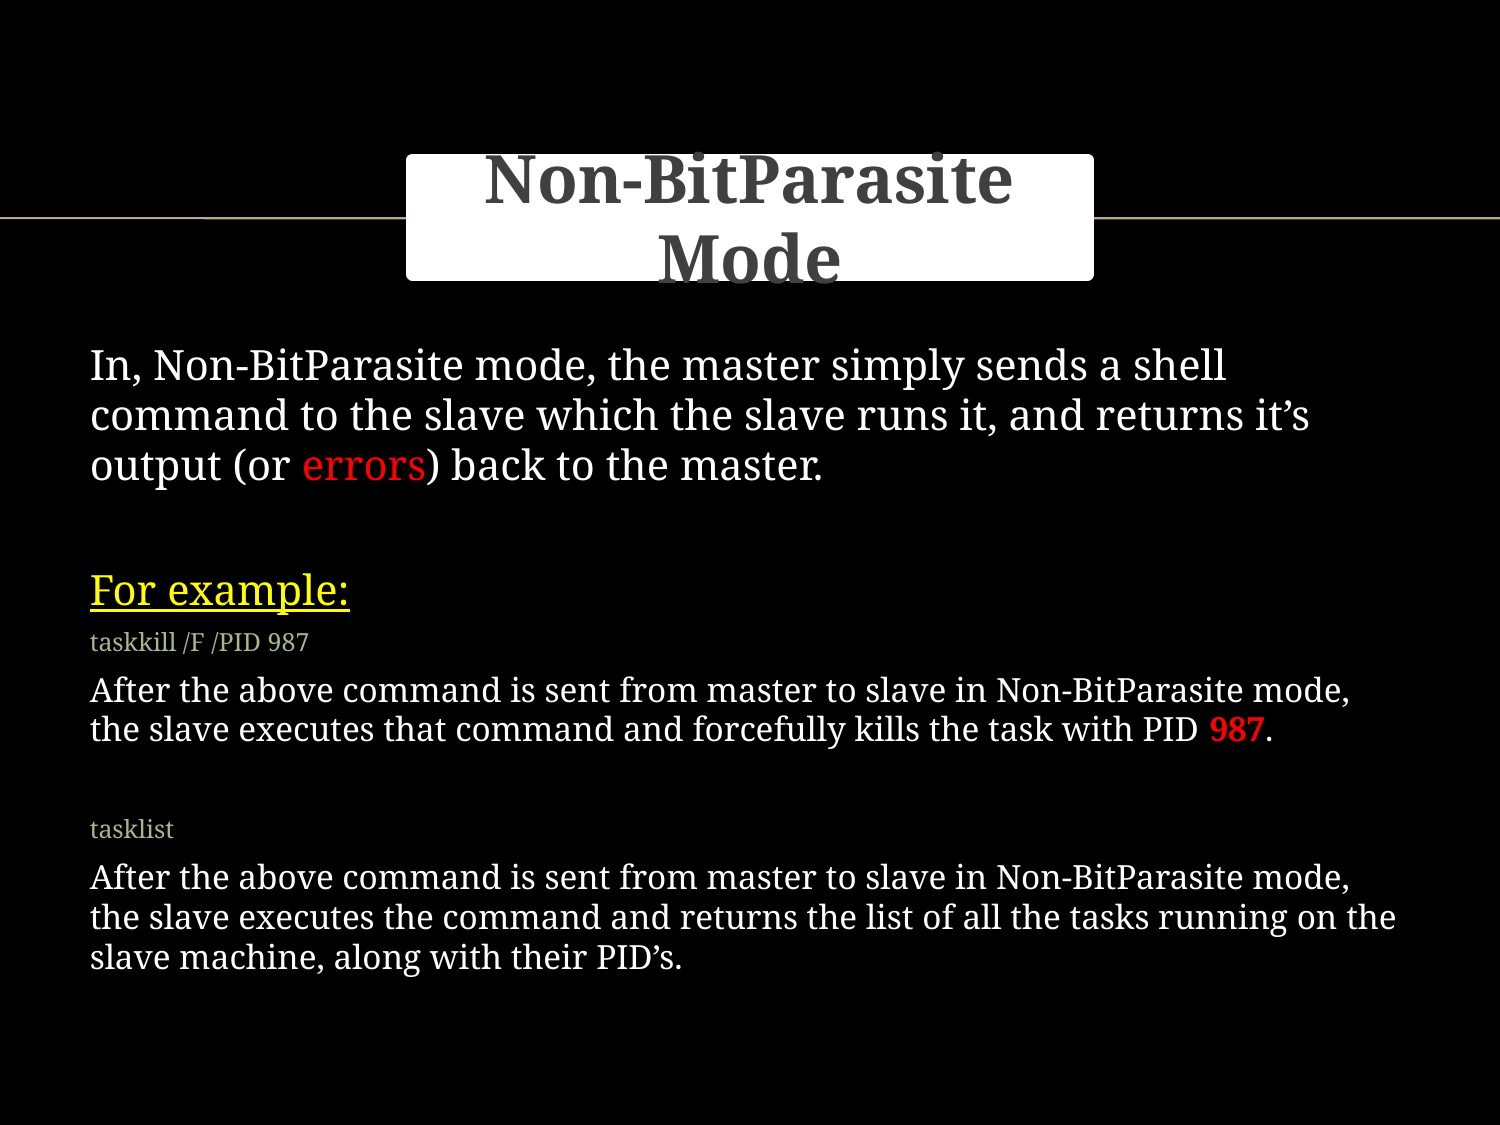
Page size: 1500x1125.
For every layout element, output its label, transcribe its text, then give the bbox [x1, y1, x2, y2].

title Non-BitParasite Mode [406, 154, 1094, 281]
list In, Non-BitParasite mode, the master simply sends a shell command to the slave which the slave runs it, and returns it’s output (or errors) back to the master. For example: taskkill /F /PID 987 After the above command is sent from master to slave in Non-BitParasite mode, the slave executes that command and forcefully kills the task with PID 987. tasklist After the above command is sent from master to slave in Non-BitParasite mode, the slave executes the command and returns the list of all the tasks running on the slave machine, along with their PID’s. [75, 331, 1425, 1000]
